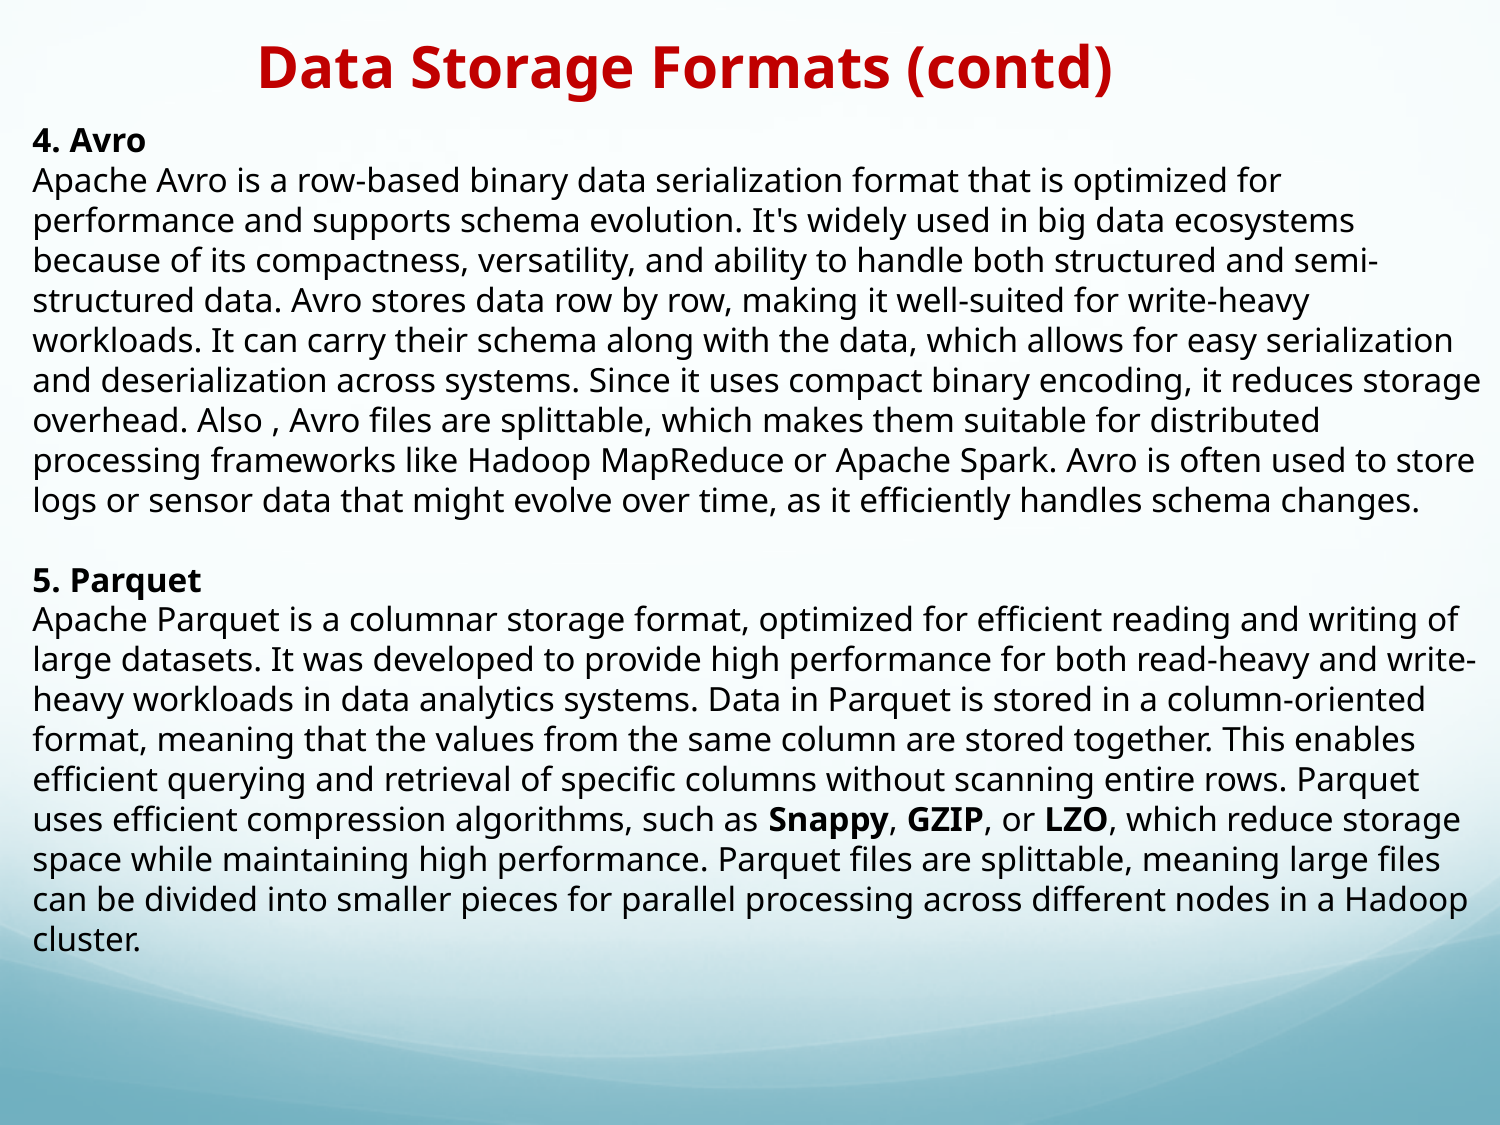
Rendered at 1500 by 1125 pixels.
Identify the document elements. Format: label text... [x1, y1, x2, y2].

text_box Data Storage Formats (contd) [241, 22, 1183, 108]
text_box 4. Avro Apache Avro is a row-based binary data serialization format that is optimized for performance and supports schema evolution. It's widely used in big data ecosystems because of its compactness, versatility, and ability to handle both structured and semi-structured data. Avro stores data row by row, making it well-suited for write-heavy workloads. It can carry their schema along with the data, which allows for easy serialization and deserialization across systems. Since it uses compact binary encoding, it reduces storage overhead. Also , Avro files are splittable, which makes them suitable for distributed processing frameworks like Hadoop MapReduce or Apache Spark. Avro is often used to store logs or sensor data that might evolve over time, as it efficiently handles schema changes. 5. Parquet Apache Parquet is a columnar storage format, optimized for efficient reading and writing of large datasets. It was developed to provide high performance for both read-heavy and write-heavy workloads in data analytics systems. Data in Parquet is stored in a column-oriented format, meaning that the values from the same column are stored together. This enables efficient querying and retrieval of specific columns without scanning entire rows. Parquet uses efficient compression algorithms, such as Snappy, GZIP, or LZO, which reduce storage space while maintaining high performance. Parquet files are splittable, meaning large files can be divided into smaller pieces for parallel processing across different nodes in a Hadoop cluster. [17, 112, 1500, 966]
